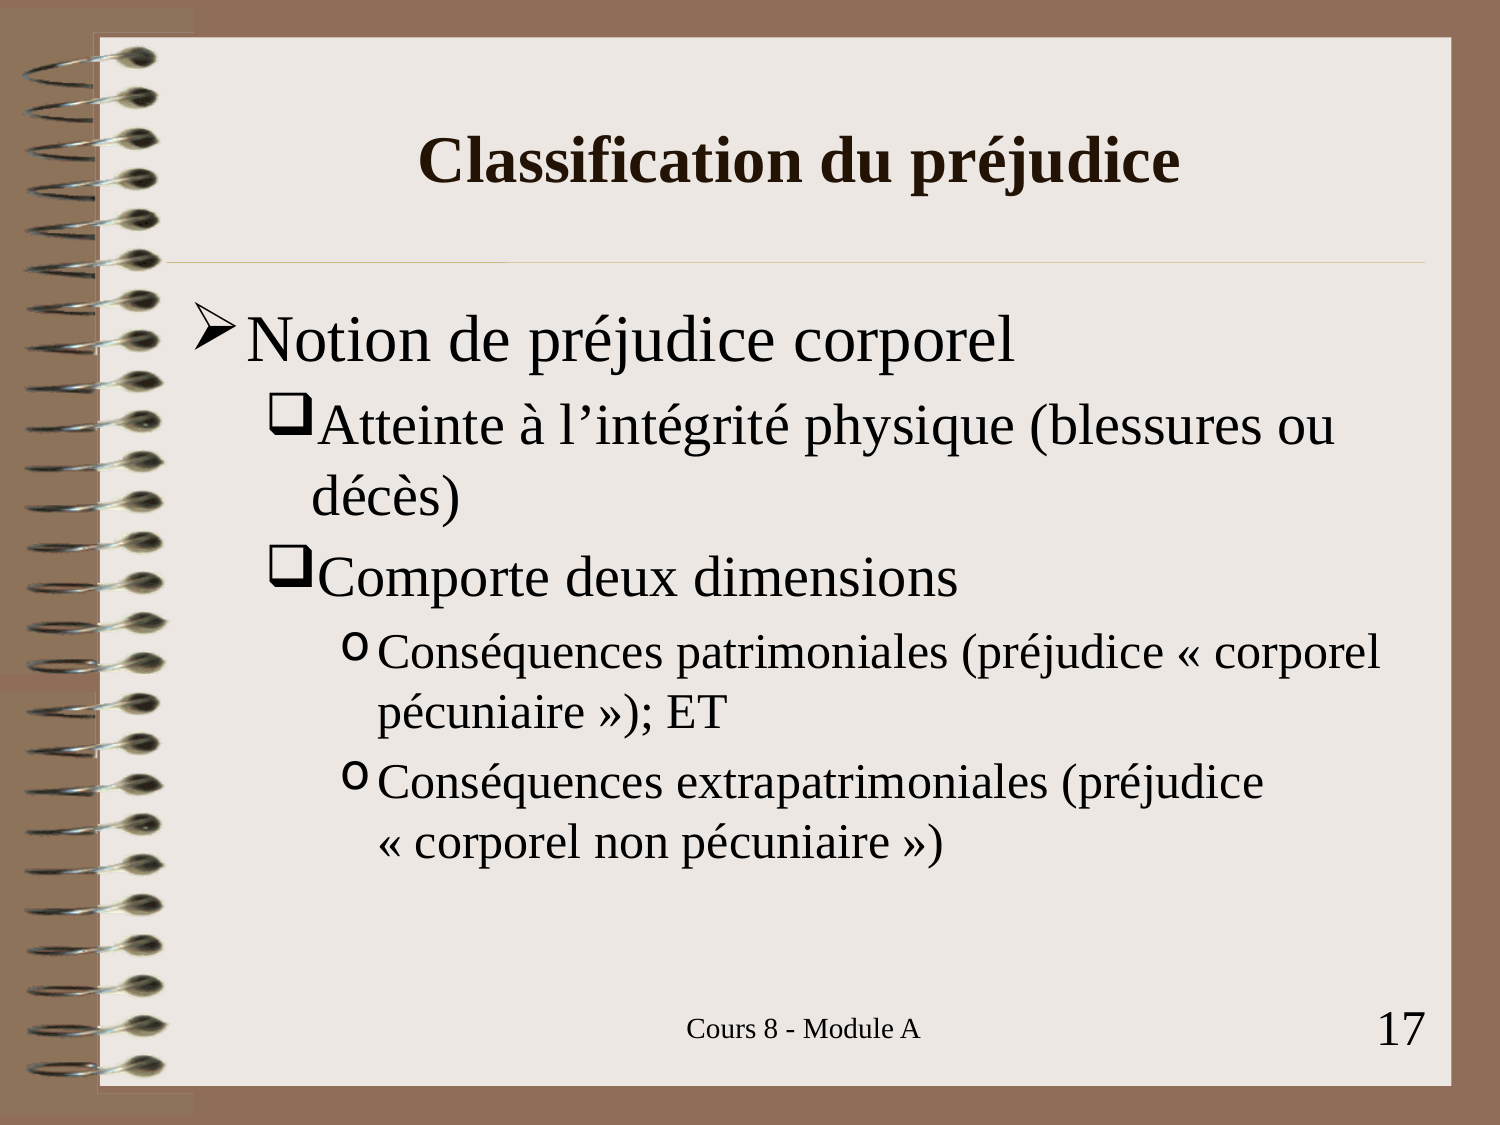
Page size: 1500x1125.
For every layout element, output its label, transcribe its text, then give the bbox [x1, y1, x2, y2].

footer Cours 8 - Module A [566, 1001, 1042, 1078]
slide_number 17 [1128, 987, 1442, 1063]
picture [0, 692, 194, 1115]
list Notion de préjudice corporel Atteinte à l’intégrité physique (blessures ou décès) Comporte deux dimensions Conséquences patrimoniales (préjudice « corporel pécuniaire »); ET Conséquences extrapatrimoniales (préjudice « corporel non pécuniaire ») [174, 287, 1425, 1000]
title Classification du préjudice [174, 62, 1425, 250]
picture [0, 8, 194, 674]
